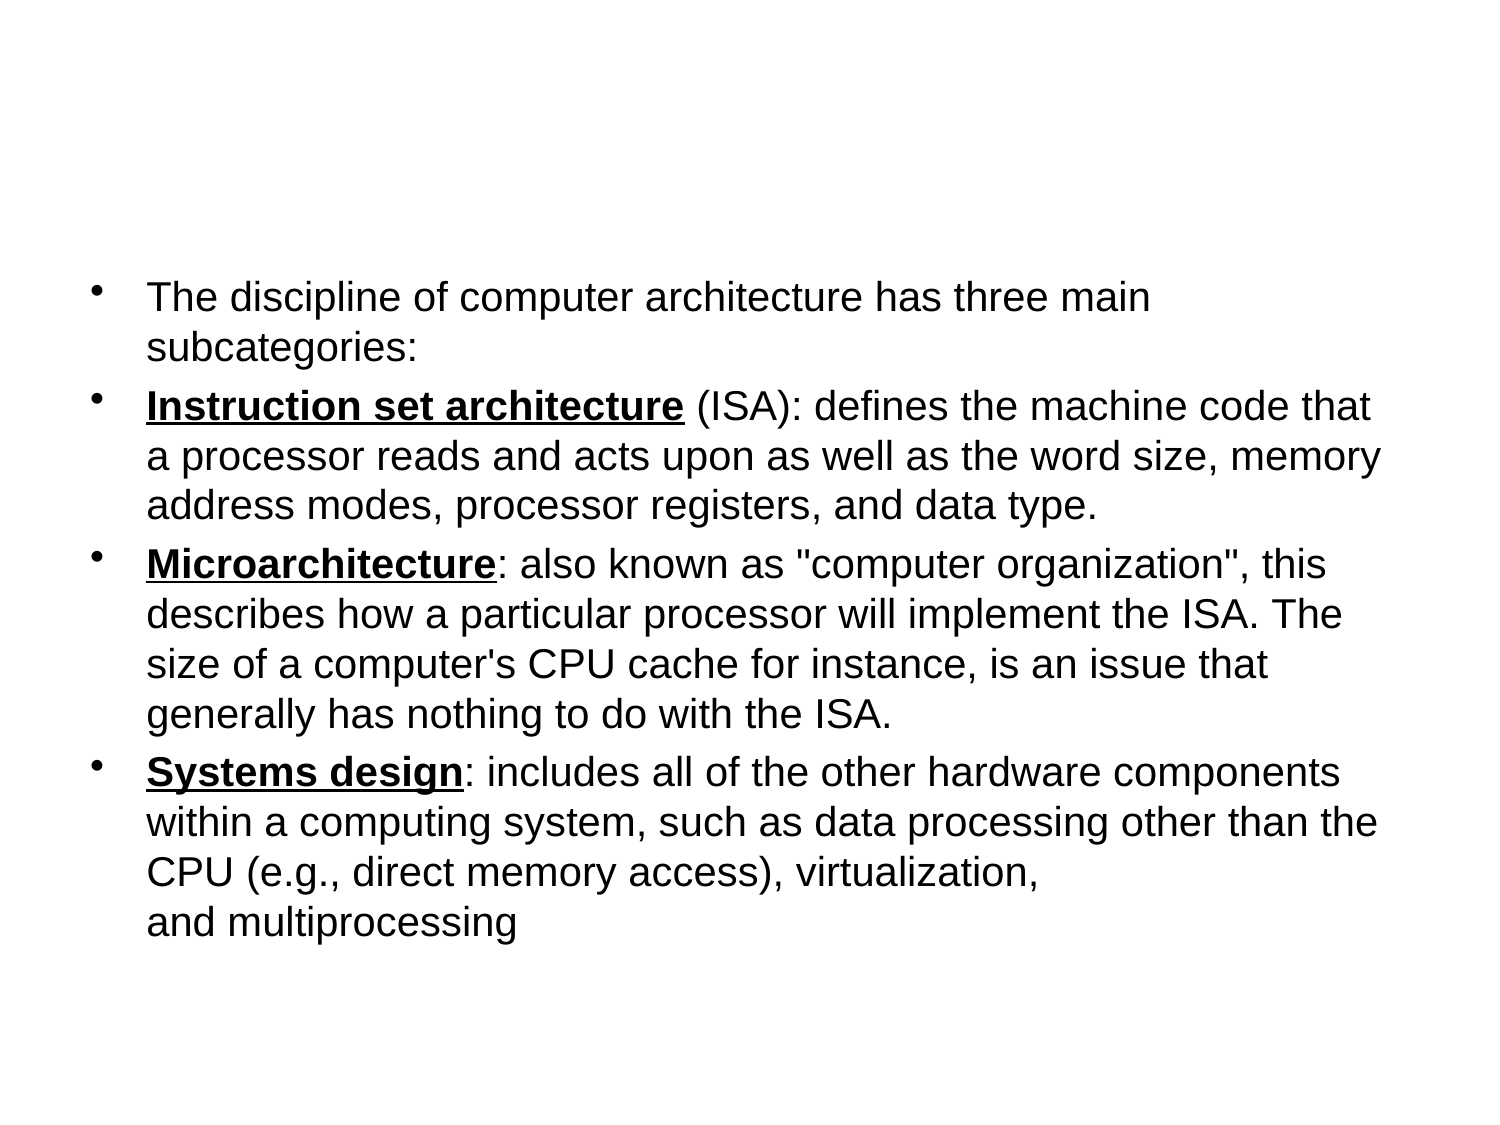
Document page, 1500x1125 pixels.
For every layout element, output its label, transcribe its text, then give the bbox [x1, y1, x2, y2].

list The discipline of computer architecture has three main subcategories: Instruction set architecture (ISA): defines the machine code that a processor reads and acts upon as well as the word size, memory address modes, processor registers, and data type. Microarchitecture: also known as "computer organization", this describes how a particular processor will implement the ISA. The size of a computer's CPU cache for instance, is an issue that generally has nothing to do with the ISA. Systems design: includes all of the other hardware components within a computing system, such as data processing other than the CPU (e.g., direct memory access), virtualization, and multiprocessing [75, 262, 1425, 1005]
